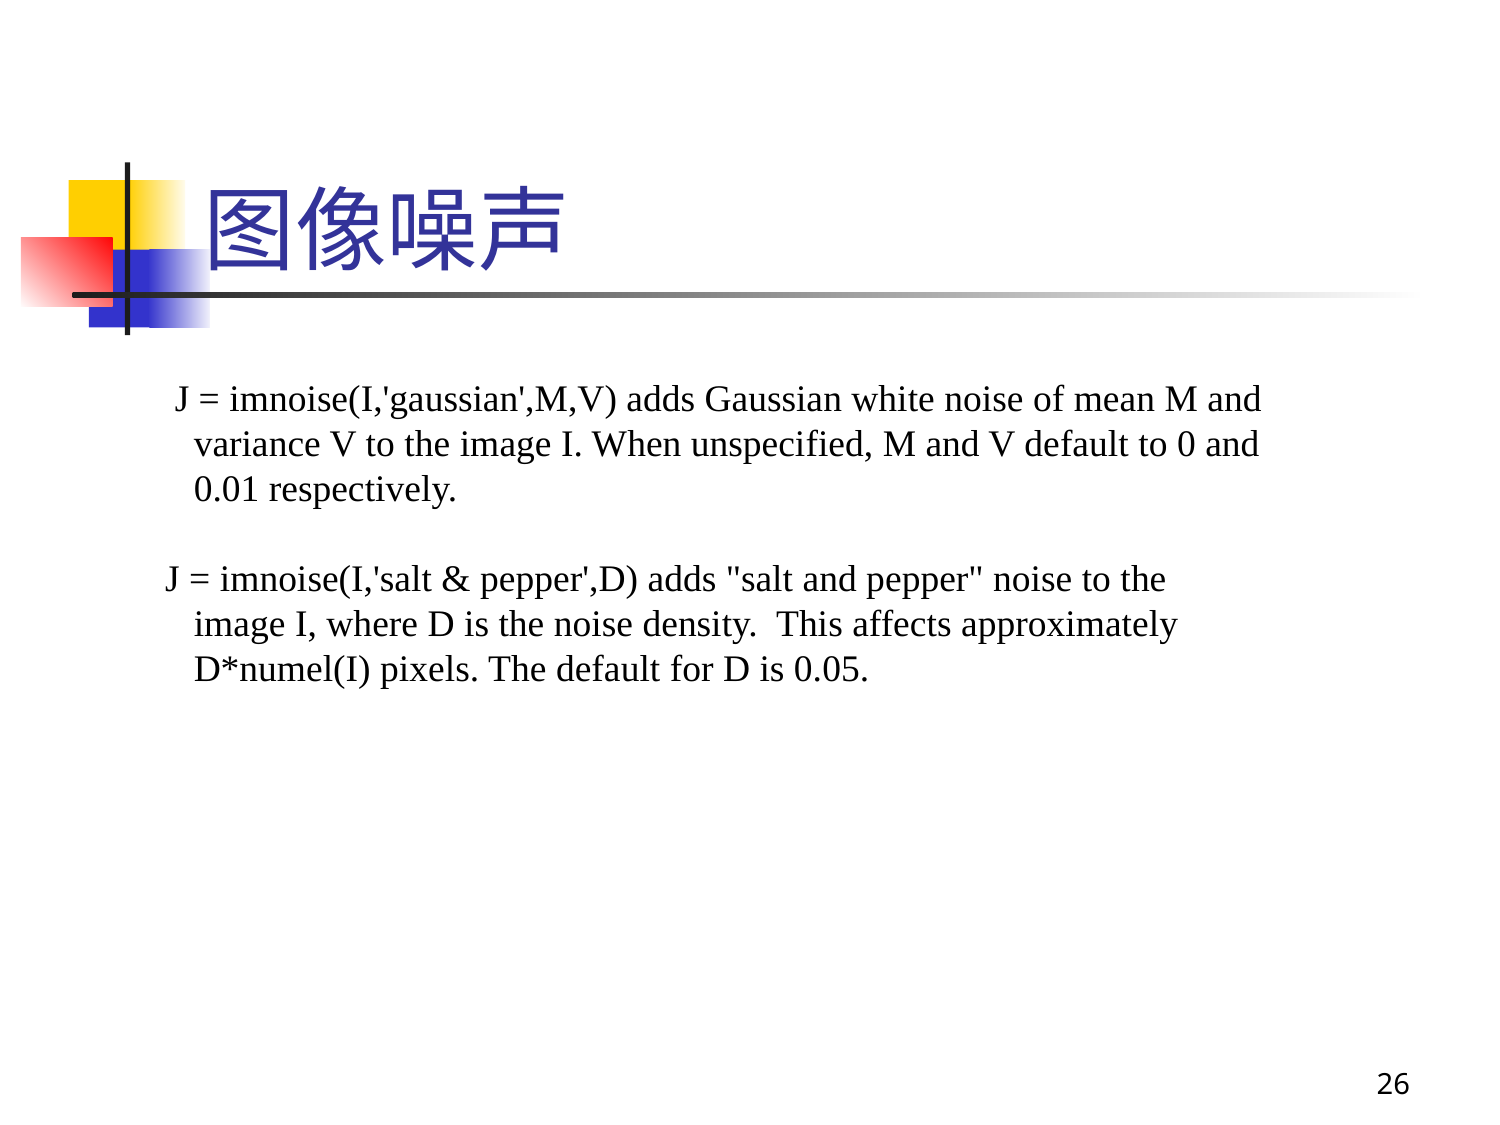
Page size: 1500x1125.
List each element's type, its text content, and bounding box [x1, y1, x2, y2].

text_box 图像噪声 [188, 101, 1468, 289]
text_box J = imnoise(I,'gaussian',M,V) adds Gaussian white noise of mean M and variance V to the image I. When unspecified, M and V default to 0 and 0.01 respectively. J = imnoise(I,'salt & pepper',D) adds "salt and pepper" noise to the image I, where D is the noise density. This affects approximately D*numel(I) pixels. The default for D is 0.05. [140, 366, 1311, 697]
slide_number 26 [1112, 1037, 1426, 1113]
